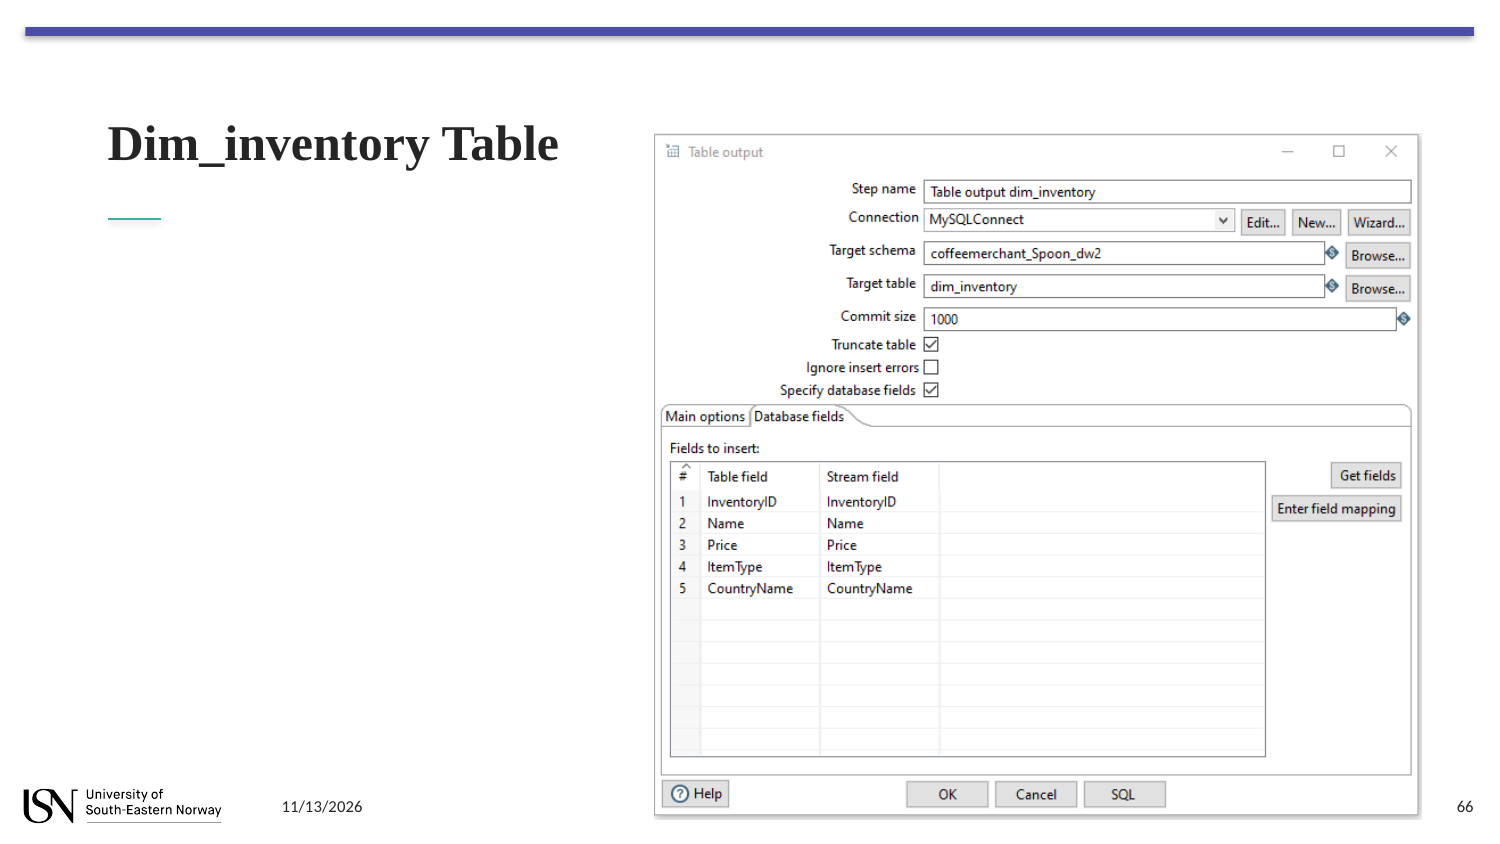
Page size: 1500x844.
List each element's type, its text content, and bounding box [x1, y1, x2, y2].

picture [3, 768, 238, 844]
title Dim_inventory Table [107, 70, 1414, 211]
picture [653, 133, 1423, 820]
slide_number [281, 793, 497, 820]
slide_number 66 [1427, 793, 1474, 820]
